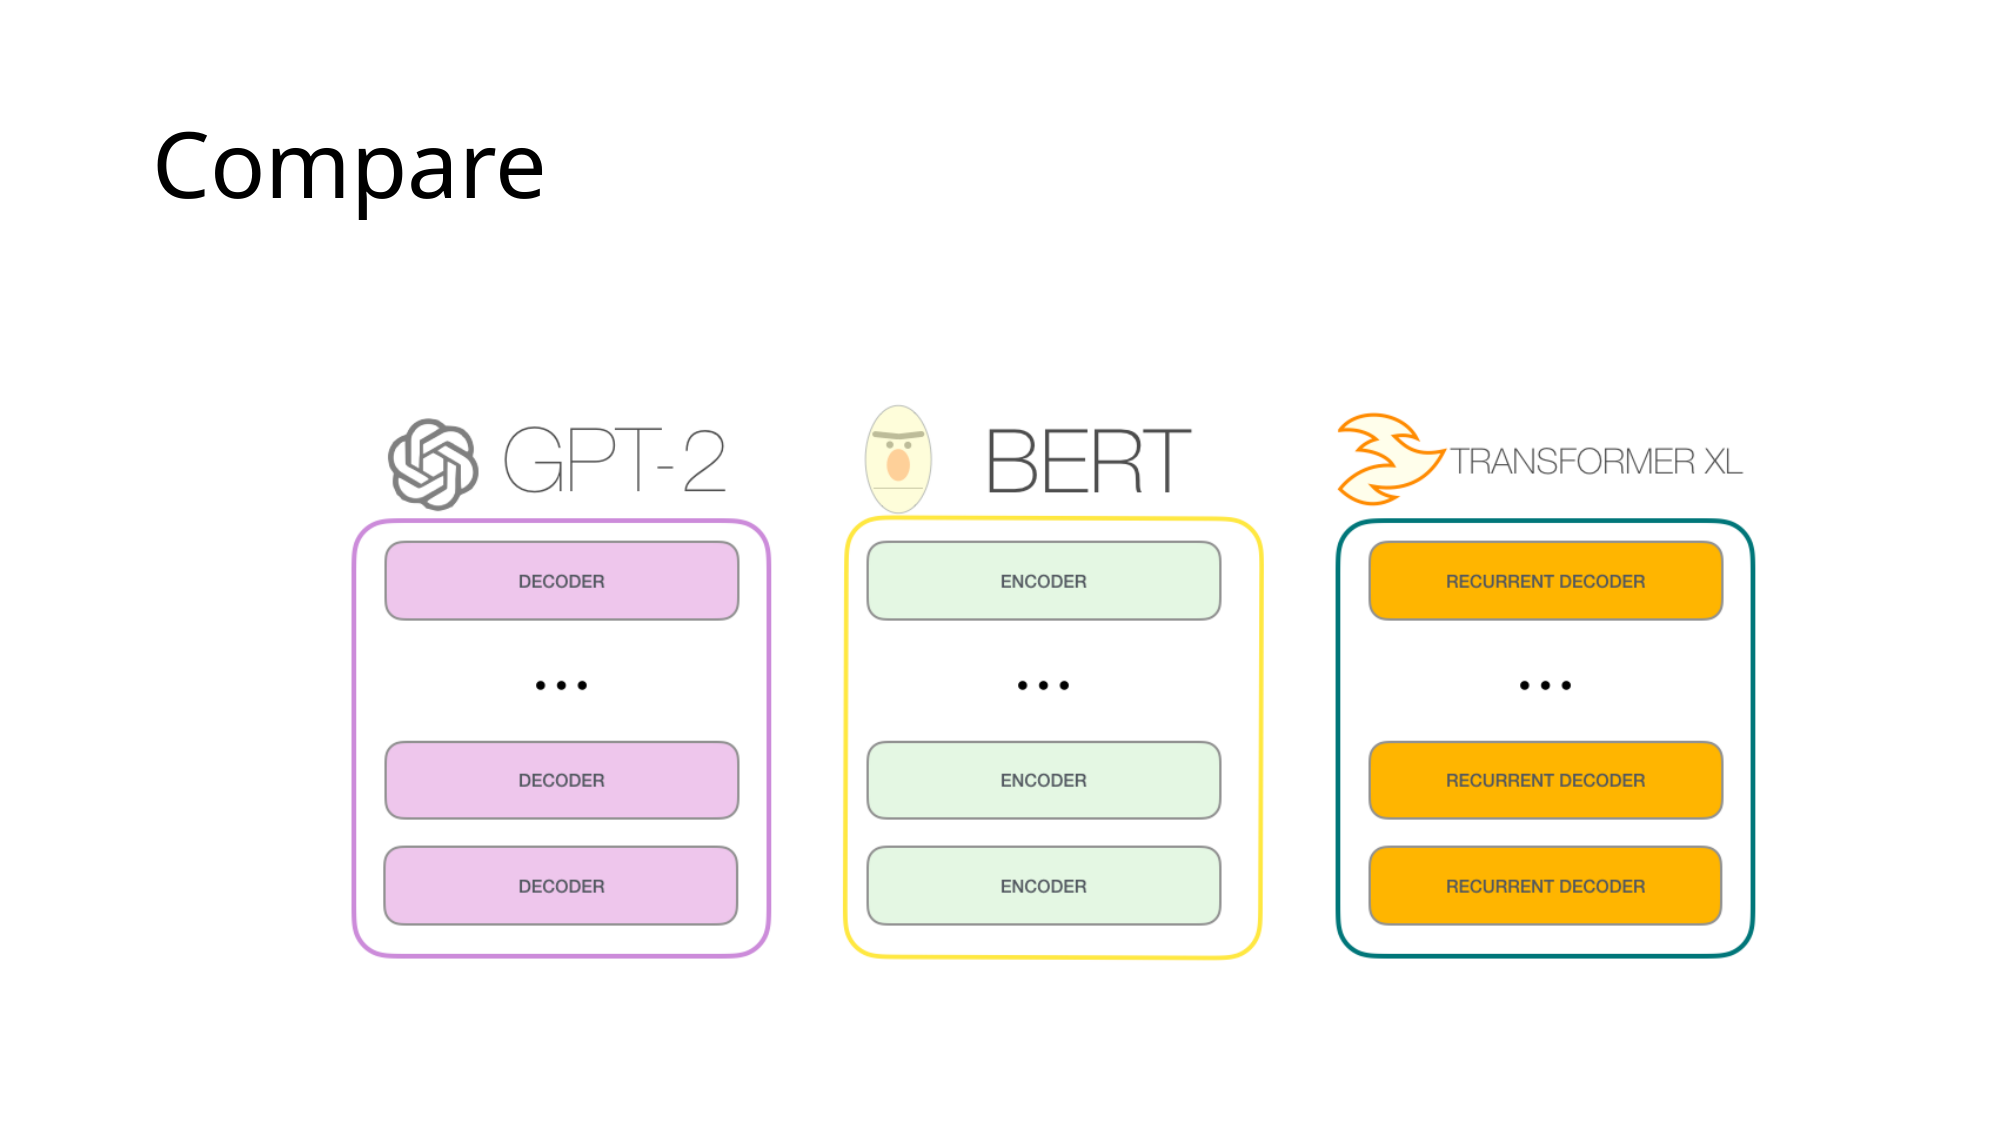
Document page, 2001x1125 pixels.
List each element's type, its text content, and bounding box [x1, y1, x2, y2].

title Compare [137, 59, 1863, 278]
picture [207, 370, 1900, 1014]
